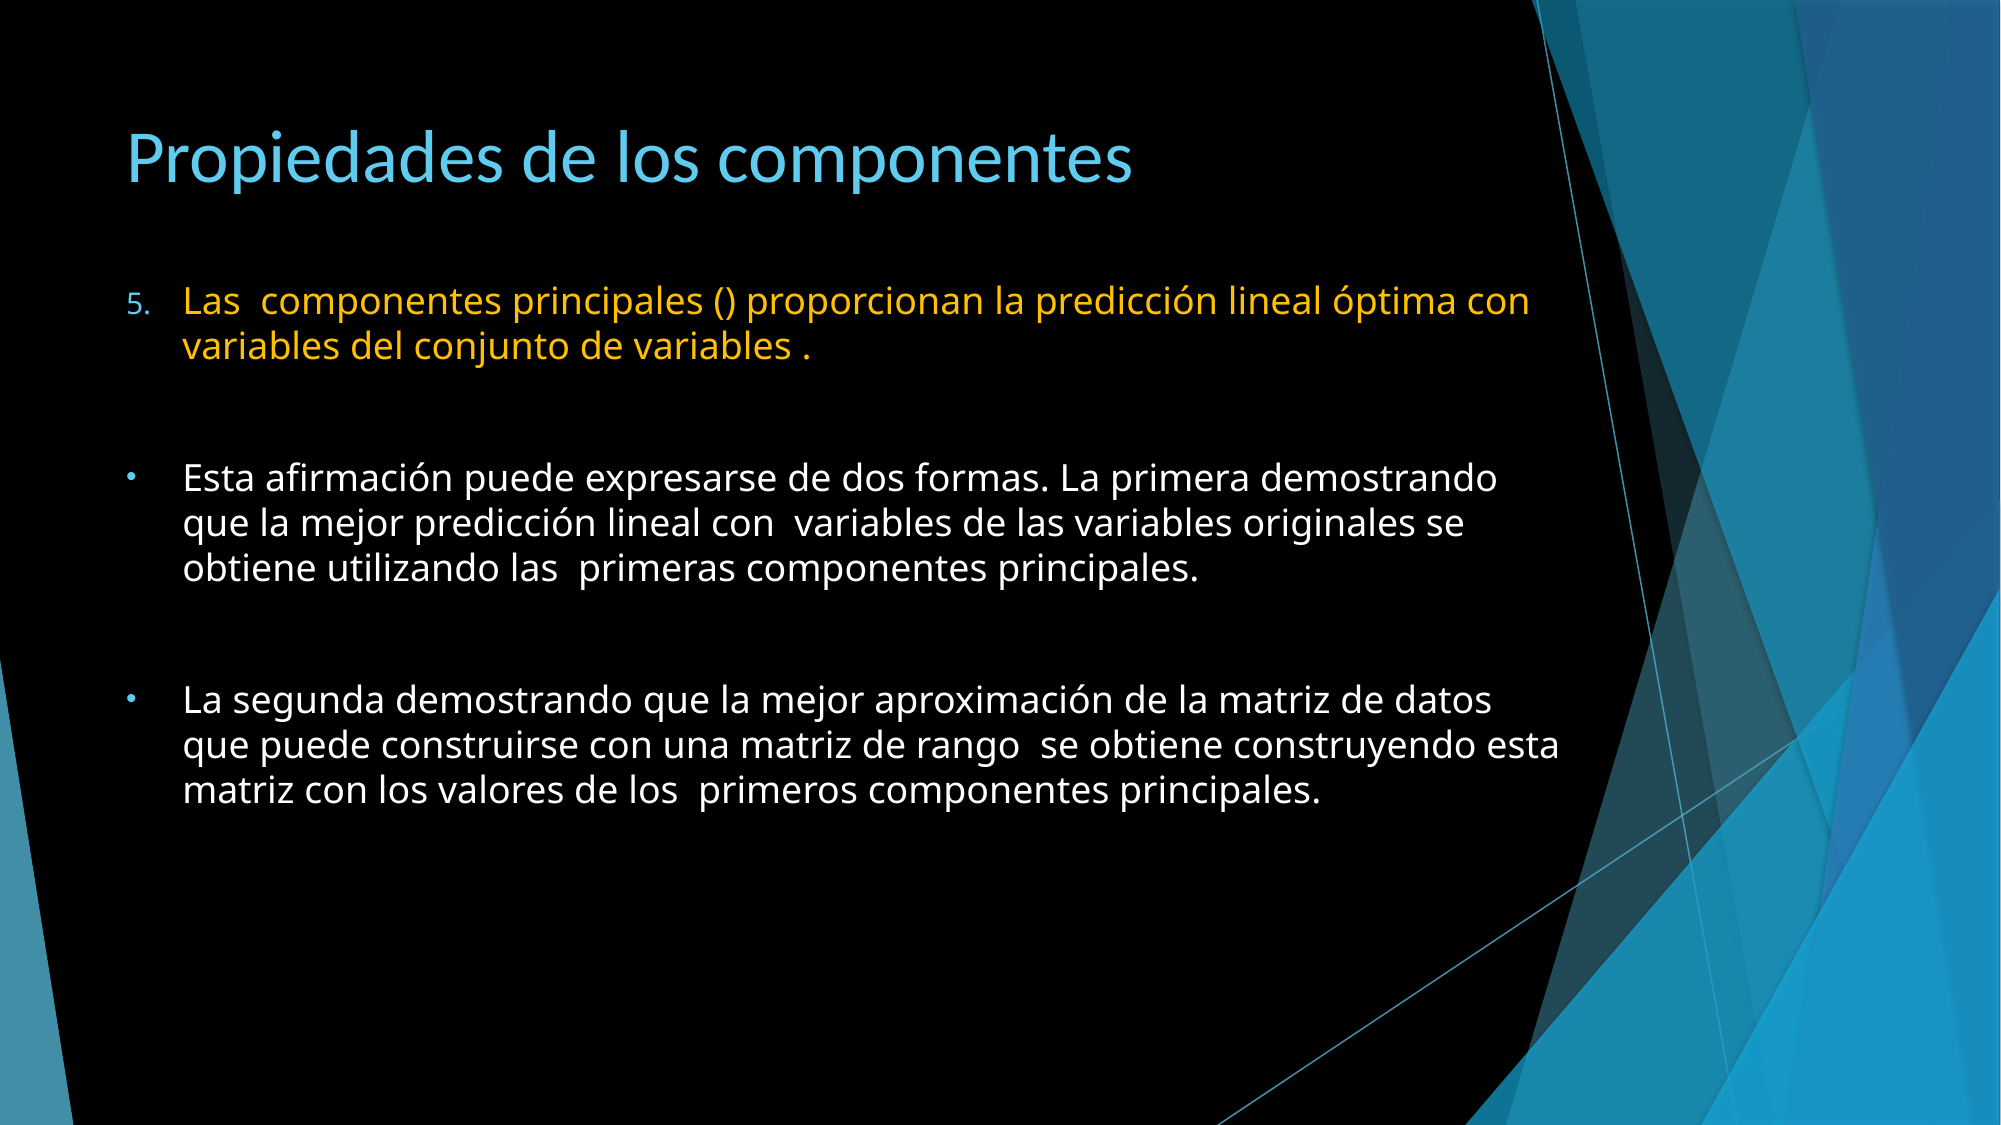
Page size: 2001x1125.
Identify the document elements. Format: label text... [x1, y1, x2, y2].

title Propiedades de los componentes [111, 99, 1522, 317]
